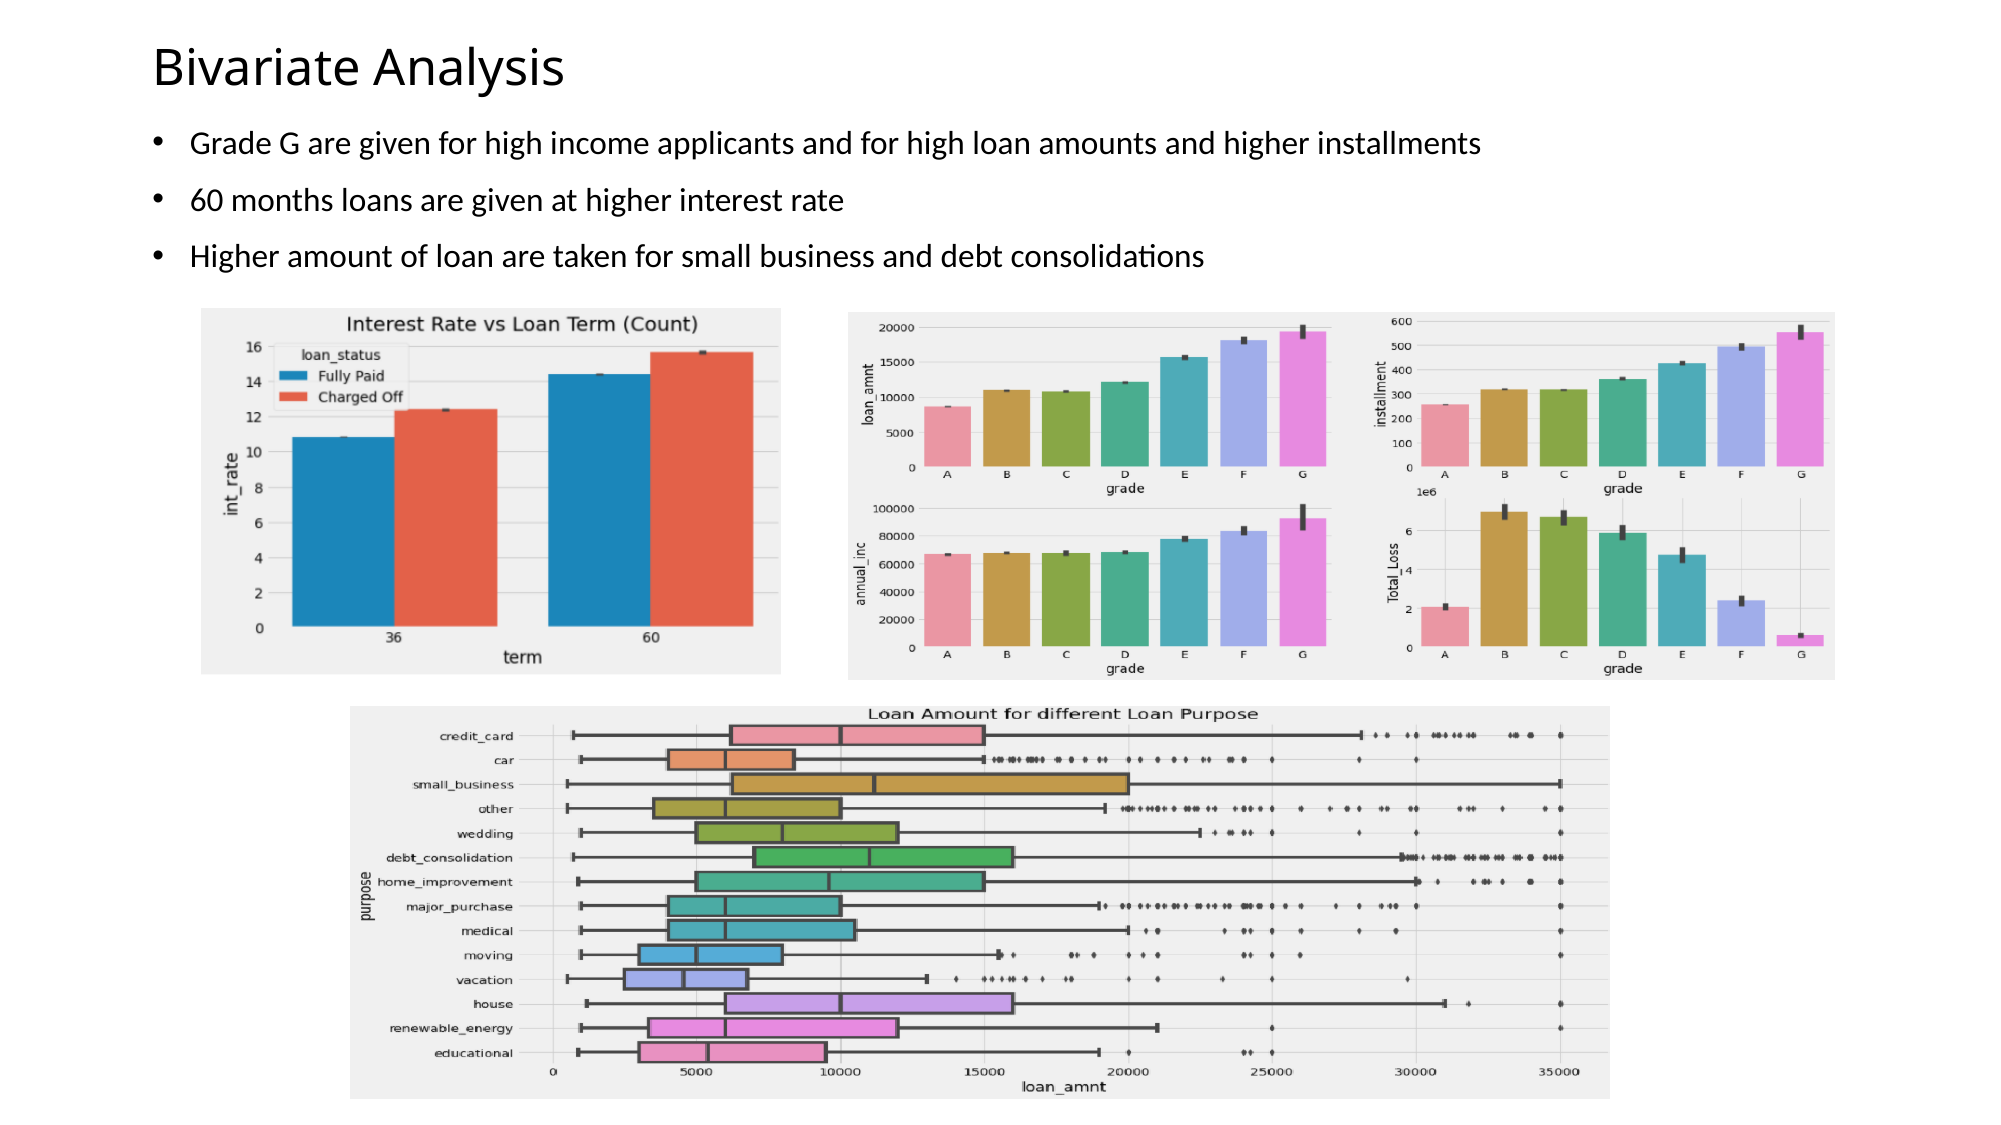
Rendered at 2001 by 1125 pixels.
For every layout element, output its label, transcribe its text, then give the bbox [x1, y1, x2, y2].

list Grade G are given for high income applicants and for high loan amounts and higher installments 60 months loans are given at higher interest rate Higher amount of loan are taken for small business and debt consolidations [137, 118, 1863, 1125]
picture [350, 706, 1610, 1101]
picture [201, 308, 781, 682]
picture [844, 308, 1840, 682]
title Bivariate Analysis [137, 34, 1863, 105]
